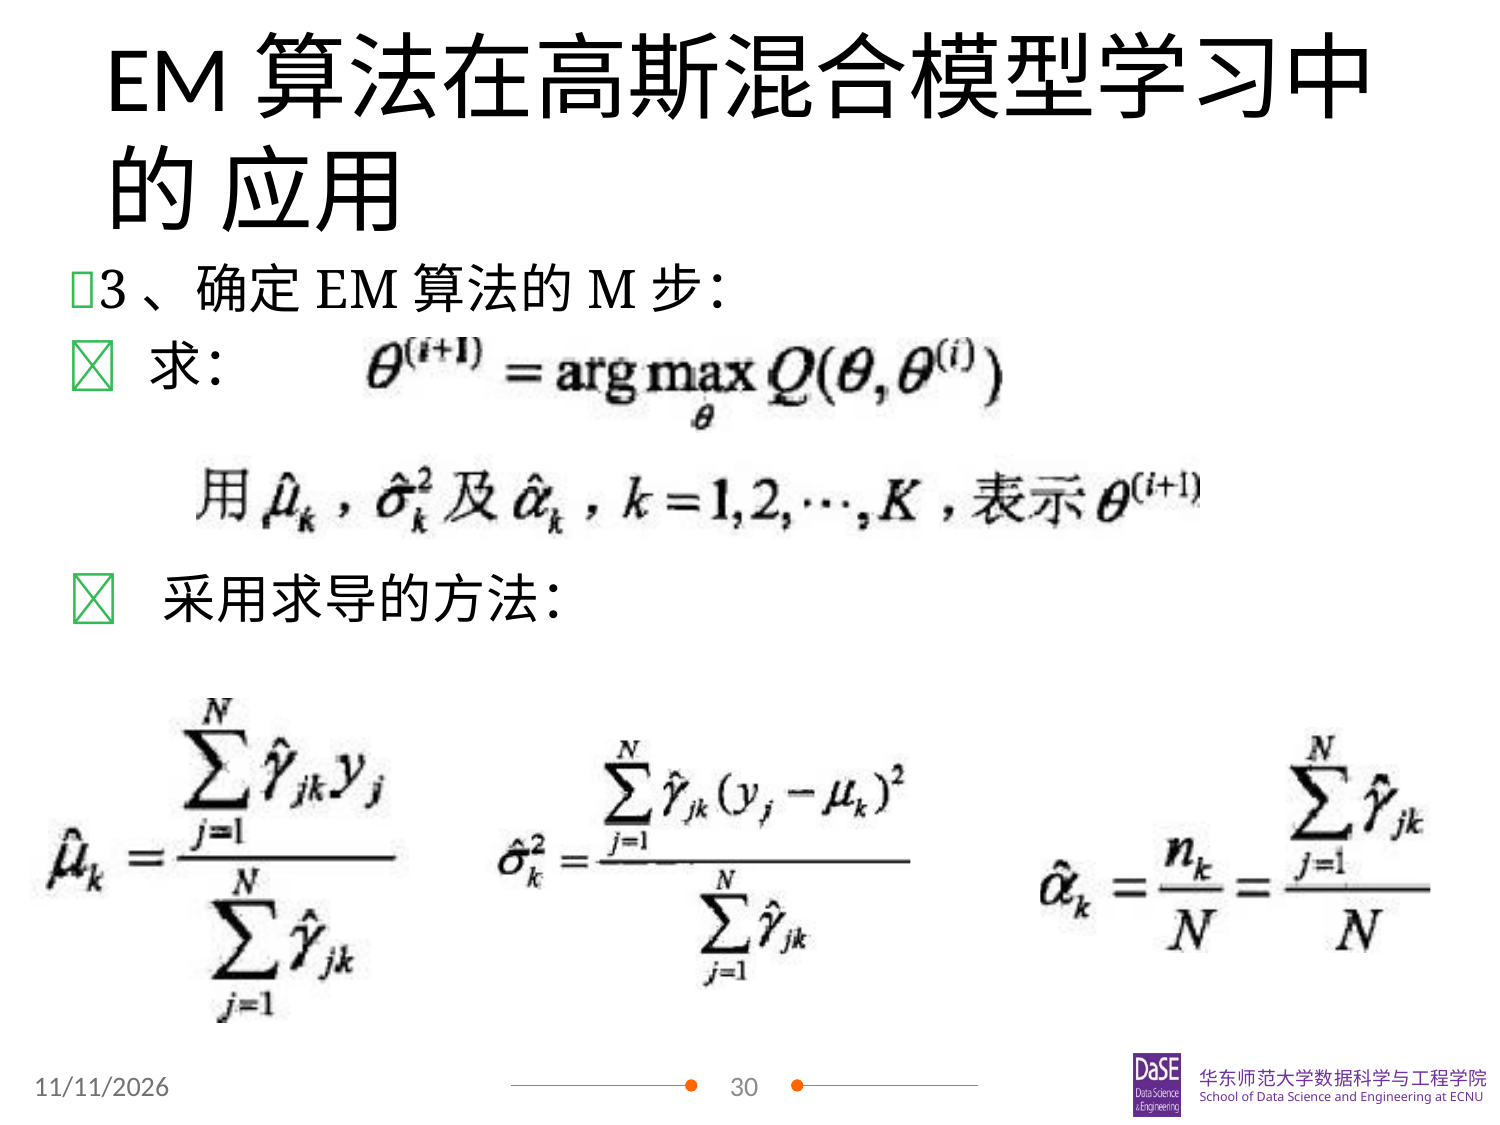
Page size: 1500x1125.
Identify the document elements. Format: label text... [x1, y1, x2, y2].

text_box [29, 698, 409, 1023]
text_box [196, 454, 1200, 539]
text_box 3、确定EM算法的M步：  求： [65, 255, 709, 397]
picture [1133, 1053, 1181, 1117]
text_box  采用求导的方法： [65, 565, 596, 629]
text_box [485, 739, 911, 990]
text_box [362, 337, 1003, 433]
text_box [1040, 727, 1431, 953]
title EM算法在高斯混合模型学习中的 应用 [103, 18, 1397, 244]
